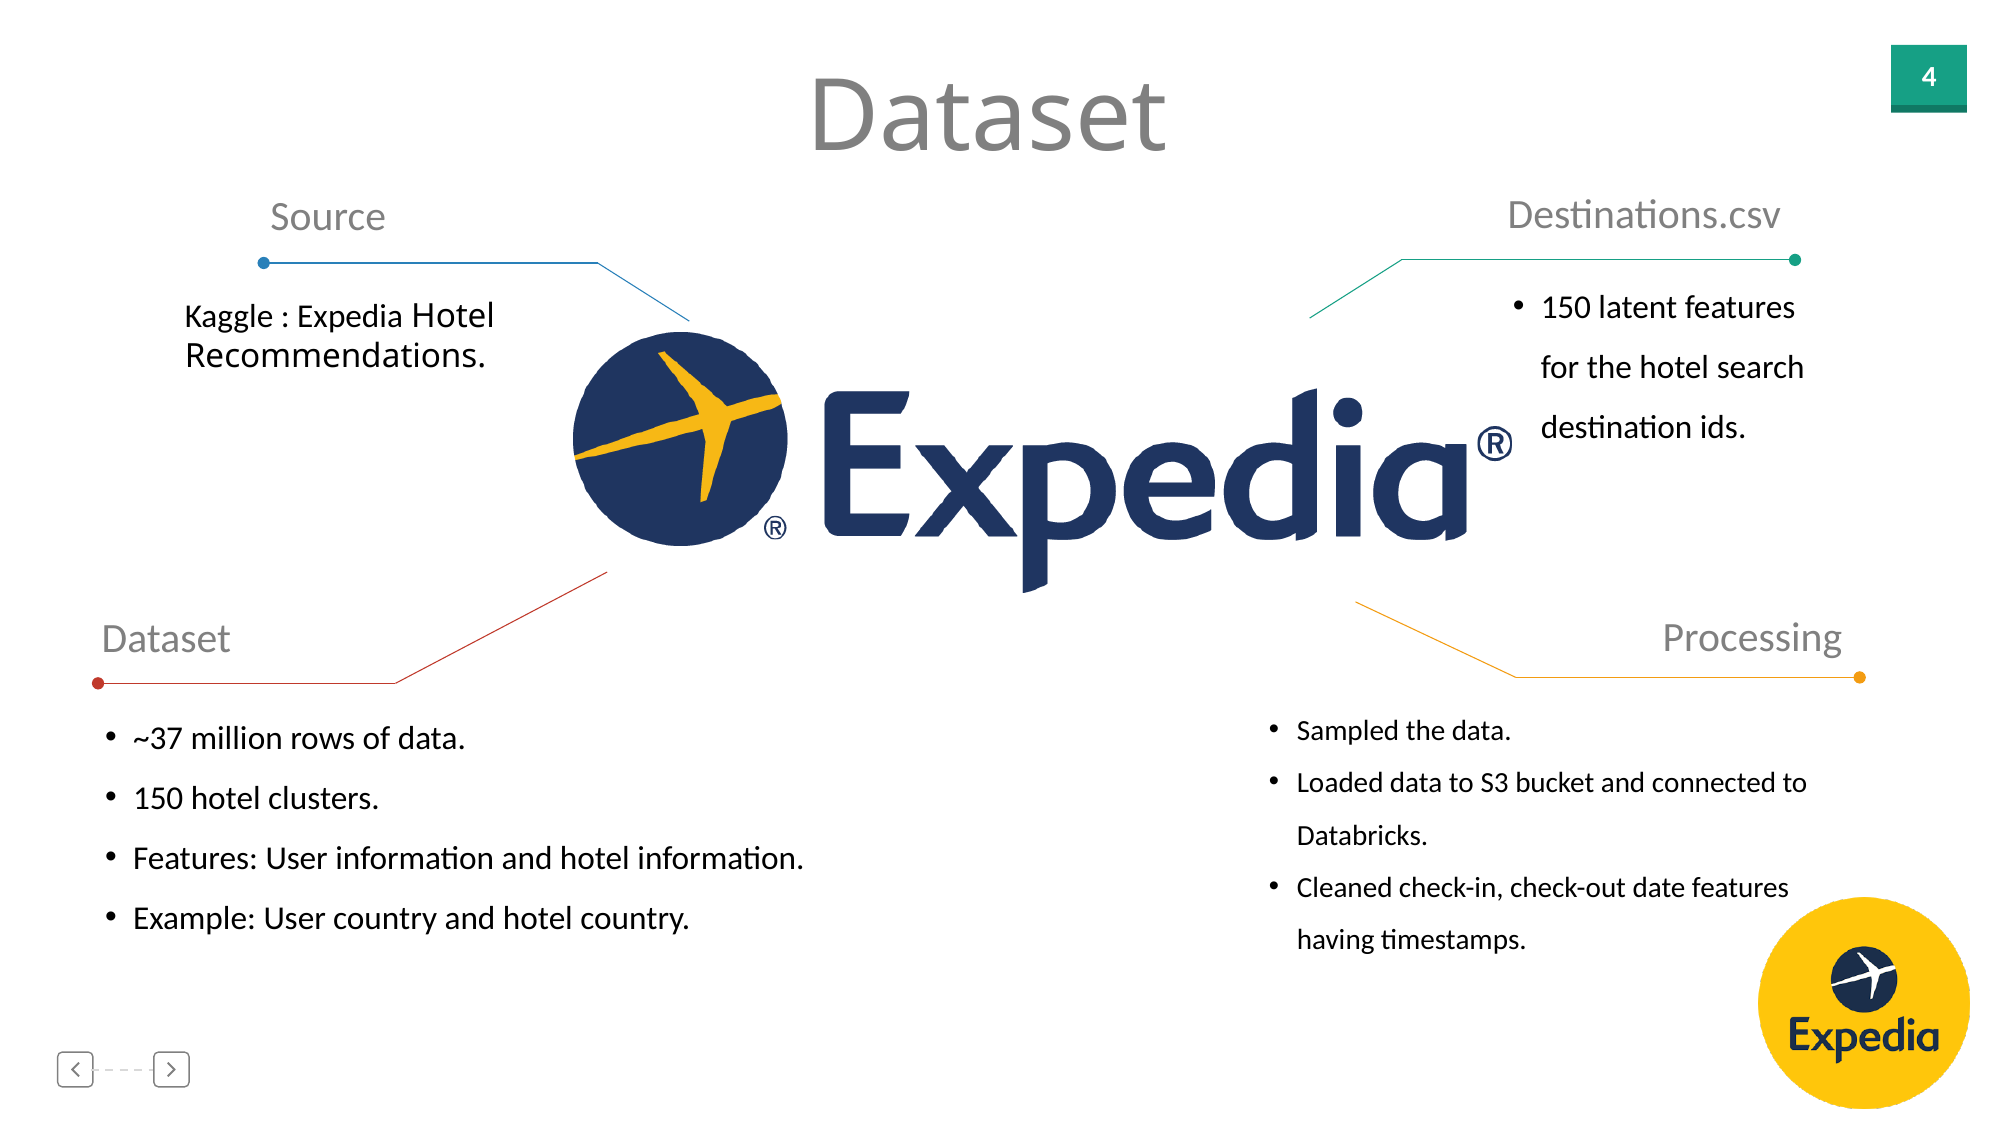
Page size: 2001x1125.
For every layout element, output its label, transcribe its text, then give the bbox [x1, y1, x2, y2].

picture [1758, 897, 1970, 1109]
text_box Dataset [791, 43, 1183, 149]
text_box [85, 179, 1860, 967]
picture [572, 149, 1512, 776]
